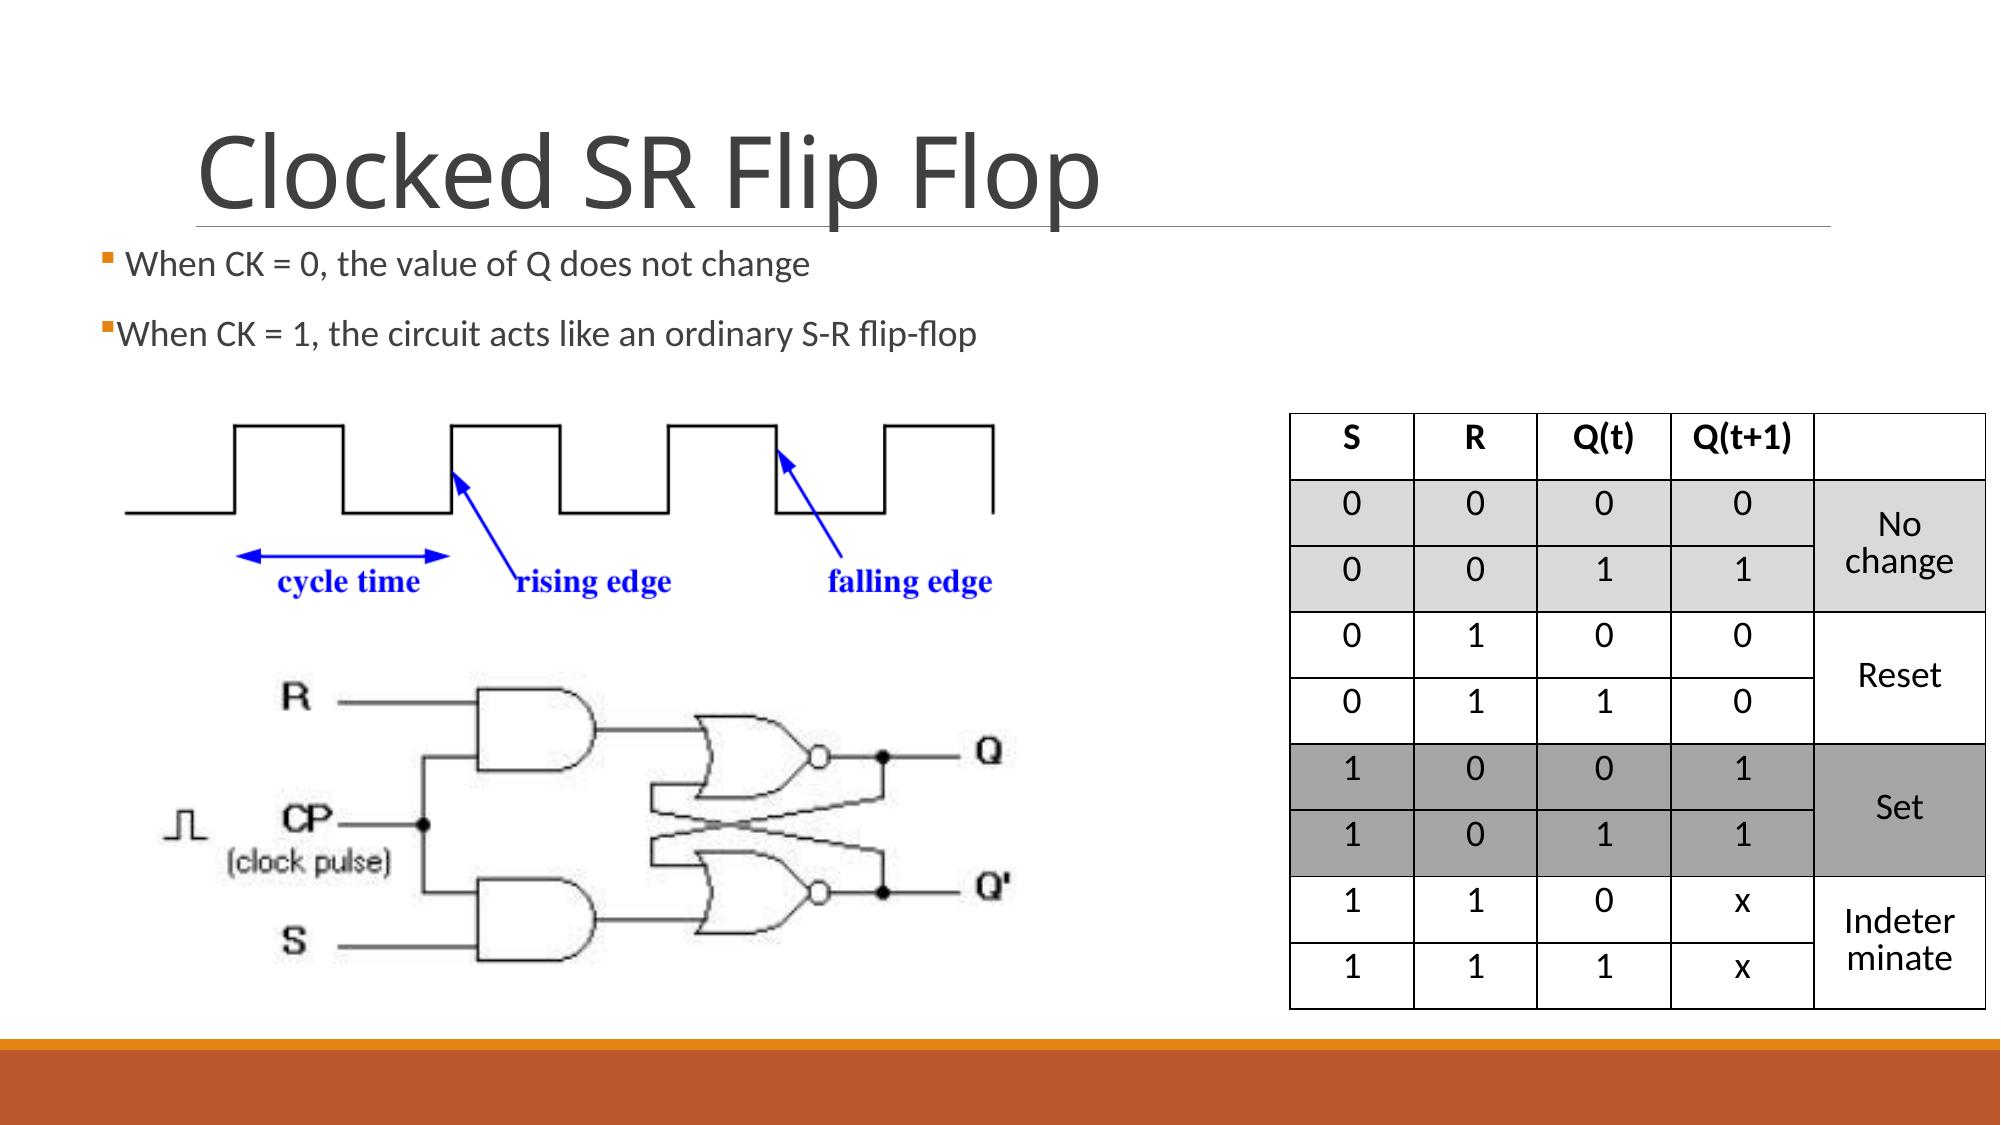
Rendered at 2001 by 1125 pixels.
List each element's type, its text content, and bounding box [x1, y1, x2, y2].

table_cell 0 [1415, 481, 1536, 545]
table_cell 1 [1291, 811, 1413, 876]
table_cell Indeterminate [1815, 877, 1985, 1008]
table_cell 0 [1538, 613, 1670, 677]
table_cell 1 [1415, 944, 1536, 1008]
table_cell 1 [1538, 547, 1670, 611]
table_cell 1 [1291, 877, 1413, 942]
table_cell 0 [1672, 481, 1813, 545]
table_cell No change [1815, 481, 1985, 611]
table_cell 0 [1538, 745, 1670, 809]
table_cell 1 [1415, 613, 1536, 677]
table_cell 1 [1672, 811, 1813, 876]
table_cell 1 [1415, 877, 1536, 942]
table_header Q(t) [1538, 414, 1670, 479]
table_cell 1 [1538, 944, 1670, 1008]
table_cell 0 [1415, 811, 1536, 876]
table_cell 1 [1538, 811, 1670, 876]
list When CK = 0, the value of Q does not change When CK = 1, the circuit acts like an ordinary S-R flip-flop [99, 236, 1762, 390]
picture [124, 417, 1006, 606]
table_cell 1 [1538, 679, 1670, 743]
table_cell 1 [1415, 679, 1536, 743]
title Clocked SR Flip Flop [180, 47, 1830, 237]
table_cell 0 [1291, 613, 1413, 677]
table_cell Reset [1815, 613, 1985, 743]
table_cell 0 [1415, 547, 1536, 611]
table_cell 0 [1672, 613, 1813, 677]
table_cell x [1672, 877, 1813, 942]
table_cell 0 [1291, 481, 1413, 545]
table_cell 1 [1672, 745, 1813, 809]
table_cell 0 [1538, 877, 1670, 942]
table_cell 1 [1672, 547, 1813, 611]
table_cell 1 [1291, 745, 1413, 809]
table_header S [1291, 414, 1413, 479]
table_cell 0 [1415, 745, 1536, 809]
table_cell x [1672, 944, 1813, 1008]
table_header R [1415, 414, 1536, 479]
table_header Q(t+1) [1672, 414, 1813, 479]
table_cell Set [1815, 745, 1985, 876]
picture [98, 633, 1066, 991]
table_cell 0 [1291, 547, 1413, 611]
table_header [1815, 414, 1985, 479]
table_cell 1 [1291, 944, 1413, 1008]
table_cell 0 [1538, 481, 1670, 545]
table_cell 0 [1291, 679, 1413, 743]
table_cell 0 [1672, 679, 1813, 743]
